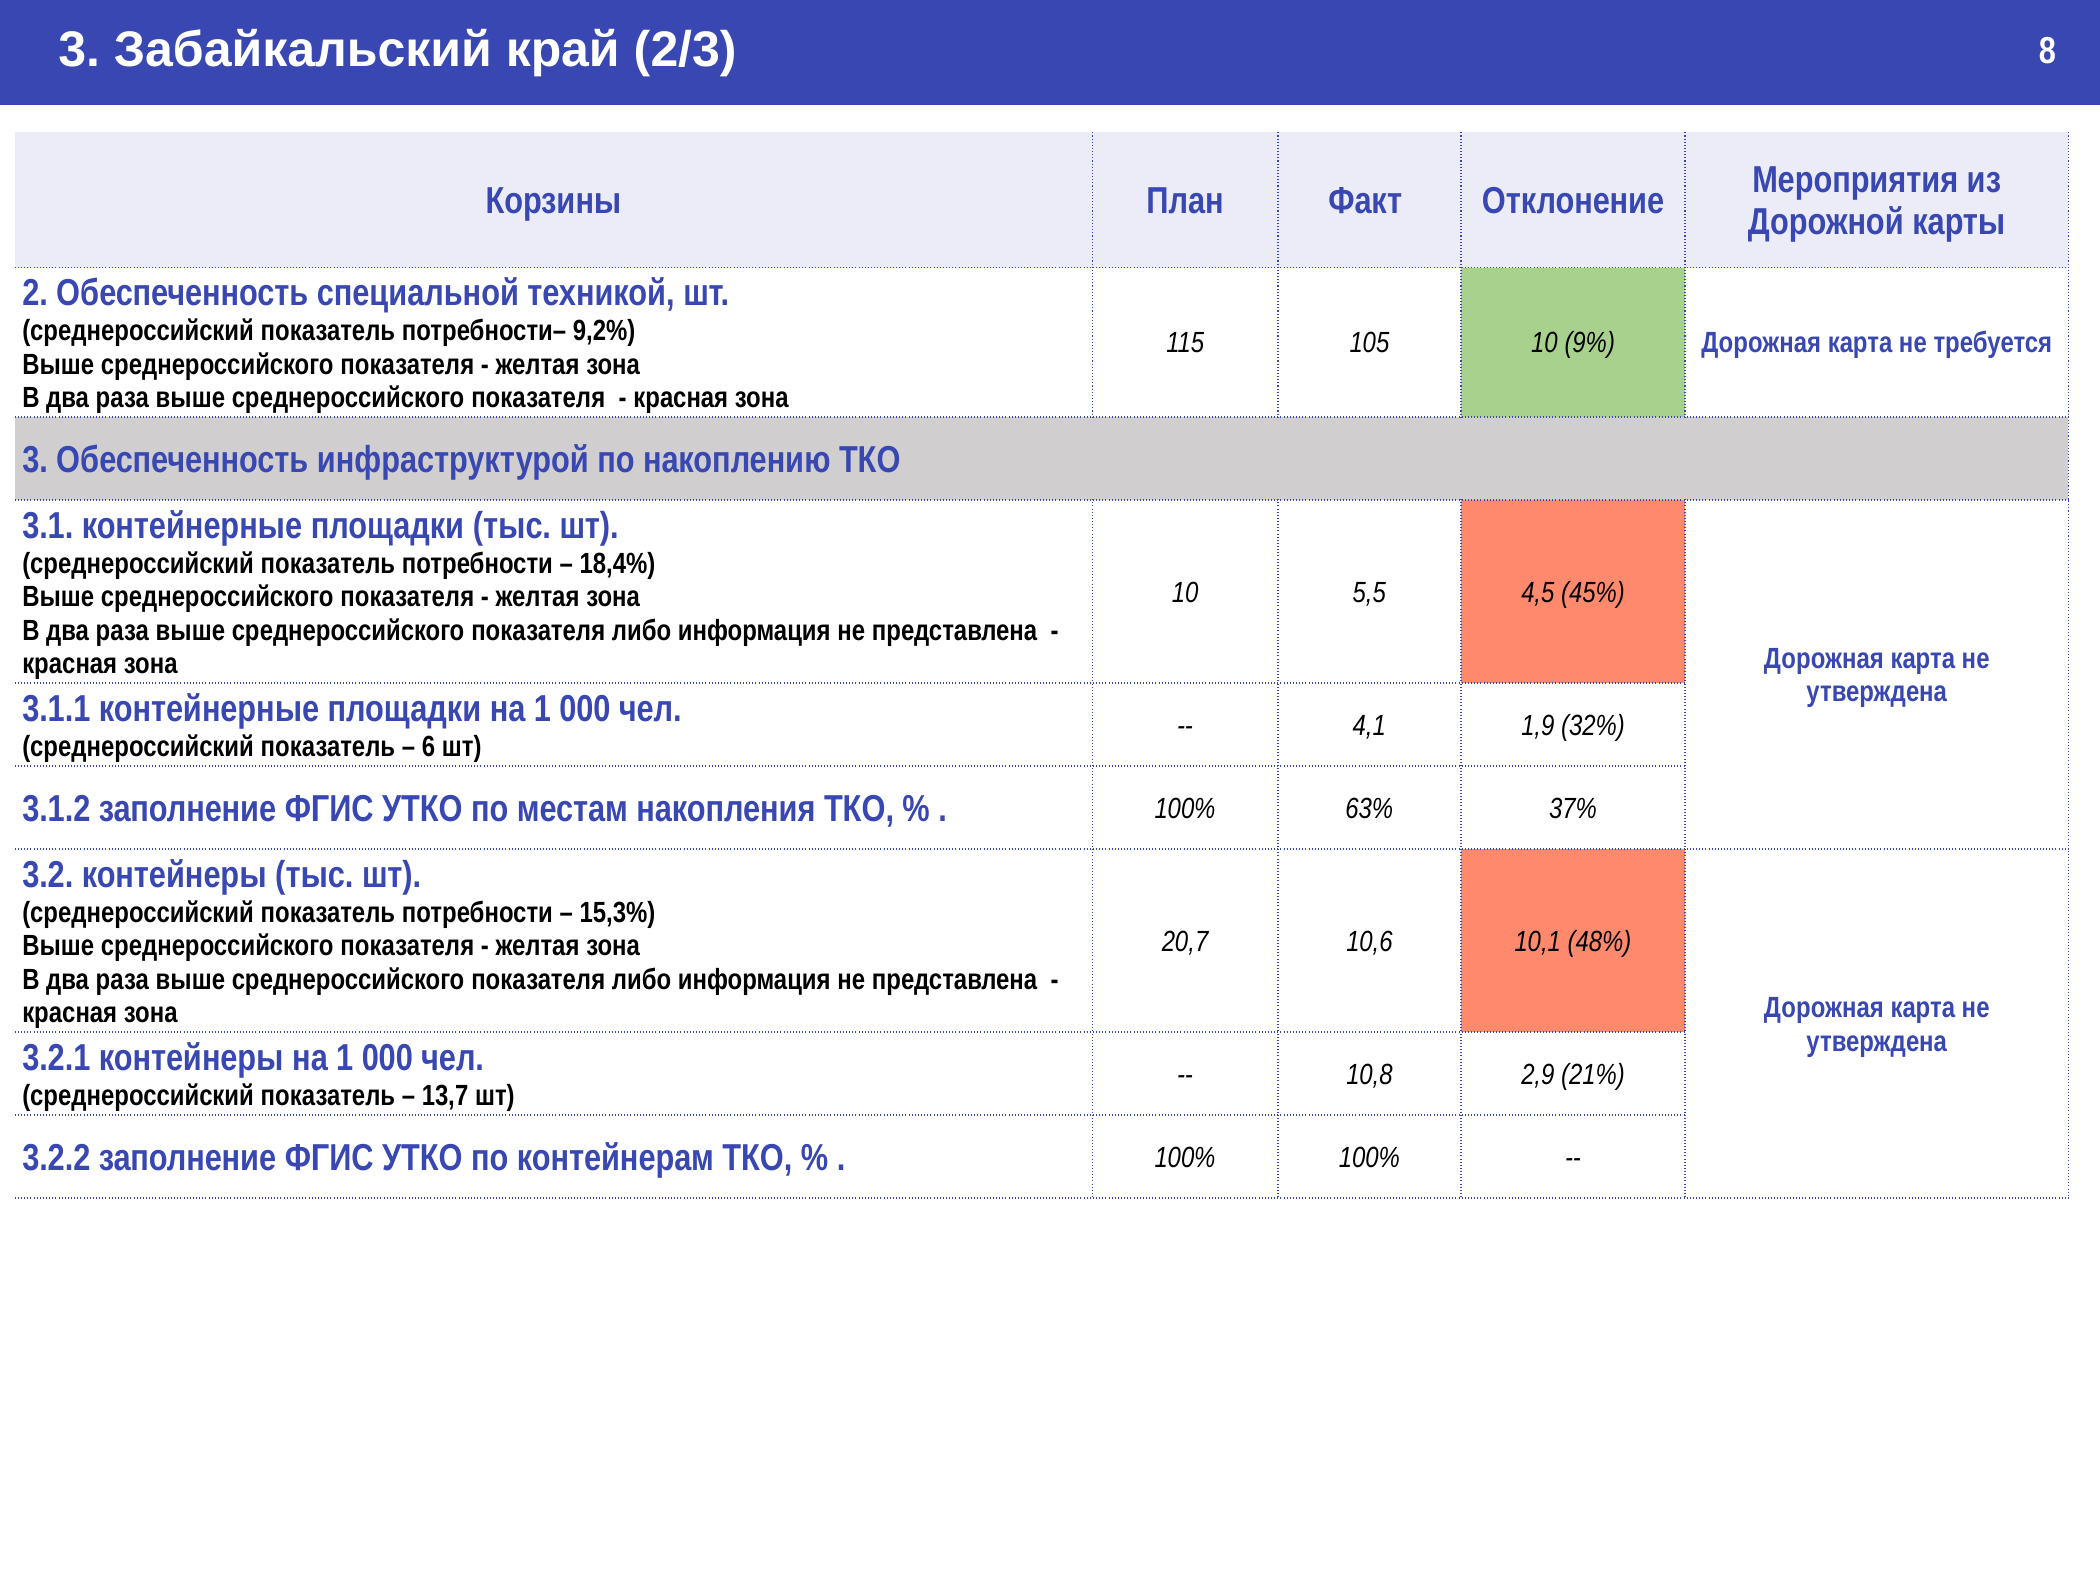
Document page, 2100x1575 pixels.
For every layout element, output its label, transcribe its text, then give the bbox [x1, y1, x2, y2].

table_cell 3.2.2 заполнение ФГИС УТКО по контейнерам ТКО, % . [15, 1115, 1093, 1198]
table_cell 63% [1278, 766, 1461, 849]
table_cell 3. Обеспеченность инфраструктурой по накоплению ТКО [15, 417, 2068, 500]
table_cell 105 [1278, 268, 1461, 417]
table_cell 1,9 (32%) [1461, 683, 1685, 766]
table_cell Дорожная карта не утверждена [1685, 849, 2068, 1198]
table_cell 3.2.1 контейнеры на 1 000 чел. (среднероссийский показатель – 13,7 шт) [15, 1032, 1093, 1115]
table_cell 10 [1093, 500, 1278, 683]
table_cell 10,8 [1278, 1032, 1461, 1115]
table_cell 3.1.2 заполнение ФГИС УТКО по местам накопления ТКО, % . [15, 766, 1093, 849]
text_box 8 [2024, 18, 2099, 79]
text_box 3. Забайкальский край (2/3) [0, 9, 2099, 84]
table_header Корзины [15, 132, 1093, 268]
table_cell 3.2. контейнеры (тыс. шт). (среднероссийский показатель потребности – 15,3%) Выше среднероссийского показателя - желтая зона В два раза выше среднероссийского показателя либо информация не представлена - красная зона [15, 849, 1093, 1032]
table_header План [1093, 132, 1278, 268]
table_cell 20,7 [1093, 849, 1278, 1032]
table_cell 3.1.1 контейнерные площадки на 1 000 чел. (среднероссийский показатель – 6 шт) [15, 683, 1093, 766]
table_cell -- [1093, 683, 1278, 766]
table_cell 3.1. контейнерные площадки (тыс. шт). (среднероссийский показатель потребности – 18,4%) Выше среднероссийского показателя - желтая зона В два раза выше среднероссийского показателя либо информация не представлена - красная зона [15, 500, 1093, 683]
table_cell 4,1 [1278, 683, 1461, 766]
text_box [0, 0, 2100, 106]
table_header Мероприятия из Дорожной карты [1685, 132, 2068, 268]
table_cell 115 [1093, 268, 1278, 417]
table_cell 100% [1278, 1115, 1461, 1198]
table_cell 2,9 (21%) [1461, 1032, 1685, 1115]
table_cell 100% [1093, 766, 1278, 849]
table_cell 4,5 (45%) [1461, 500, 1685, 683]
table_cell Дорожная карта не требуется [1685, 268, 2068, 417]
table_cell 10,6 [1278, 849, 1461, 1032]
table_cell 37% [1461, 766, 1685, 849]
table_cell 10 (9%) [1461, 268, 1685, 417]
table_cell 10,1 (48%) [1461, 849, 1685, 1032]
table_cell 100% [1093, 1115, 1278, 1198]
table_header Отклонение [1461, 132, 1685, 268]
table_cell -- [1093, 1032, 1278, 1115]
table_header Факт [1278, 132, 1461, 268]
table_cell Дорожная карта не утверждена [1685, 500, 2068, 849]
table_cell 5,5 [1278, 500, 1461, 683]
table_cell 2. Обеспеченность специальной техникой, шт. (среднероссийский показатель потребности– 9,2%) Выше среднероссийского показателя - желтая зона В два раза выше среднероссийского показателя - красная зона [15, 268, 1093, 417]
table_cell -- [1461, 1115, 1685, 1198]
